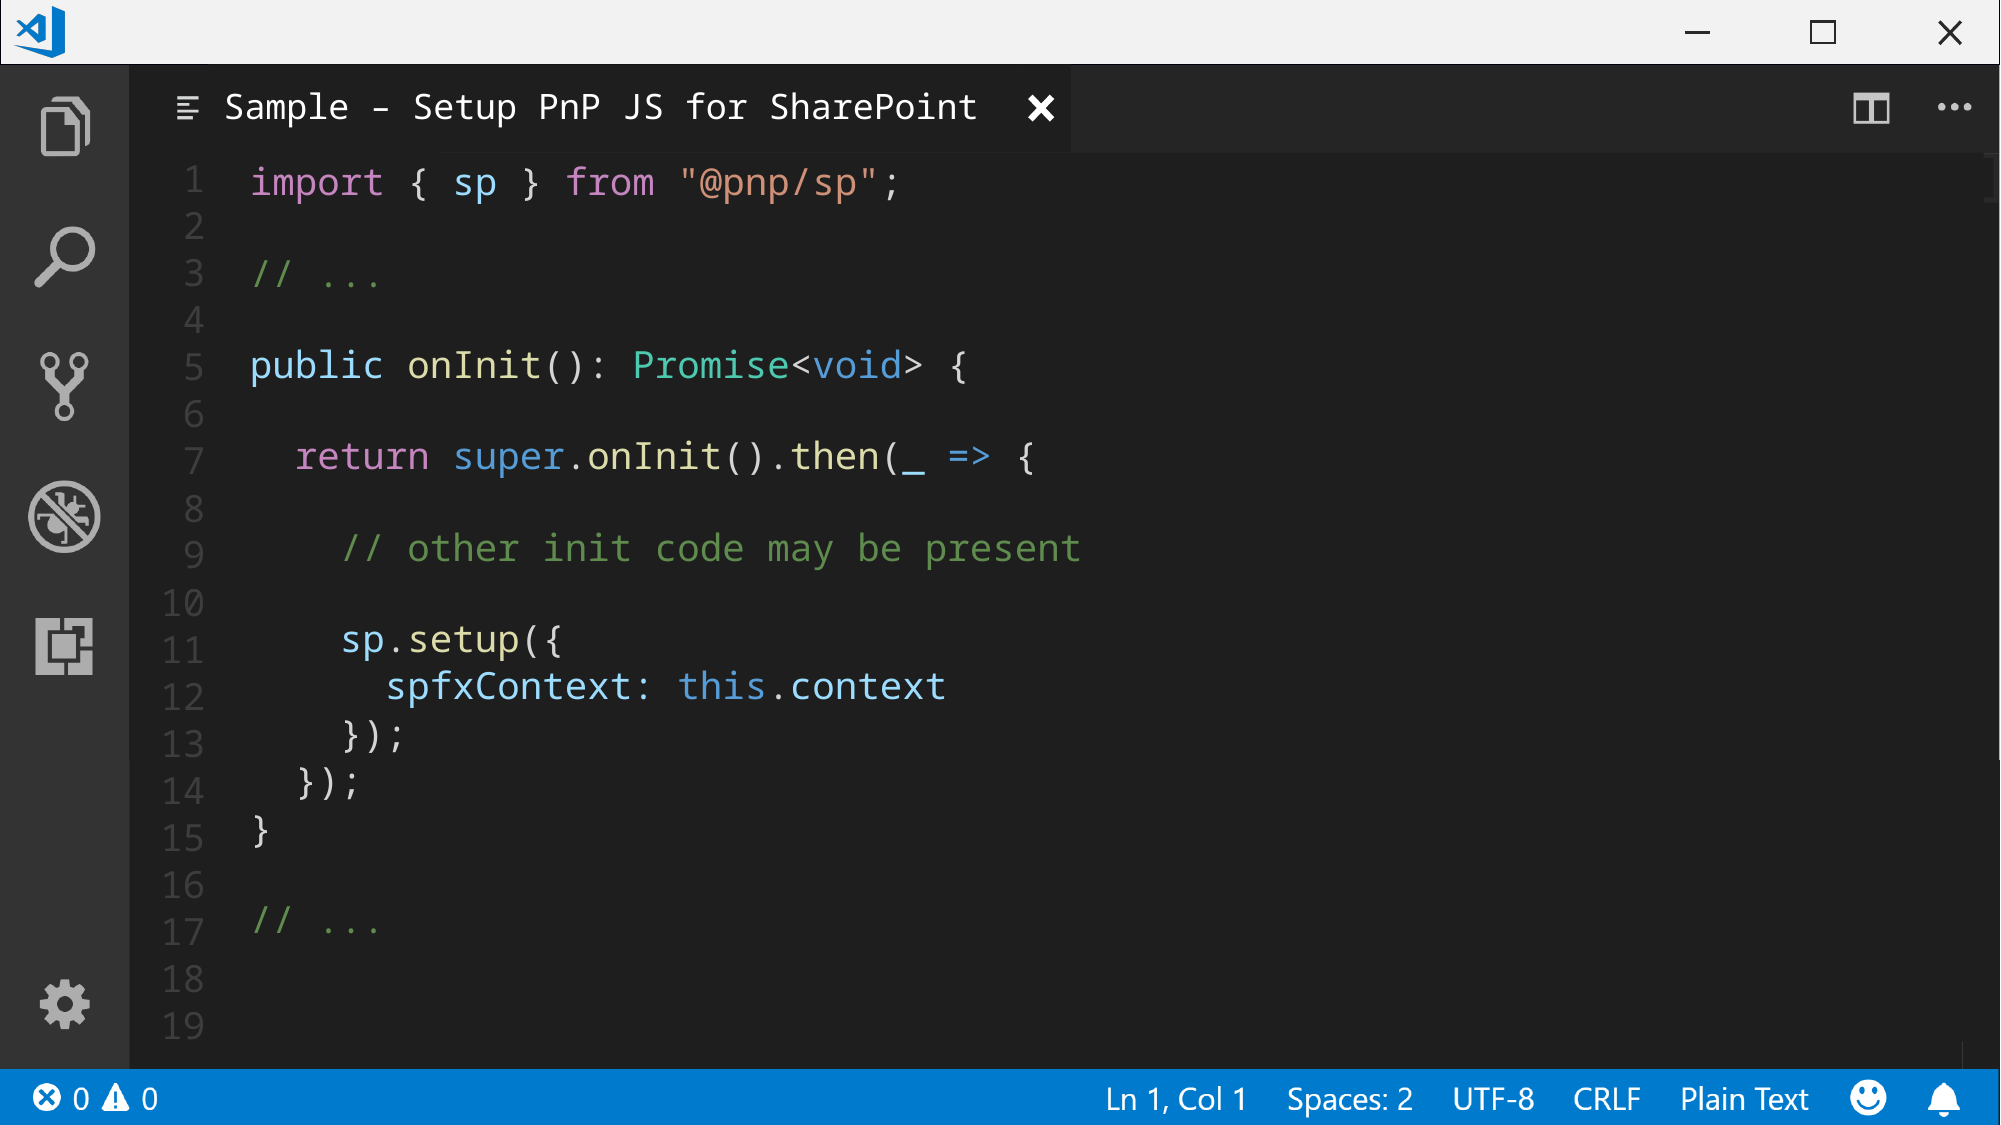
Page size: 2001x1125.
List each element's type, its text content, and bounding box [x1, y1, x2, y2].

picture [0, 65, 2000, 1125]
title Sample – Setup PnP JS for SharePoint [208, 64, 1024, 152]
list import { sp } from "@pnp/sp"; // ... public onInit(): Promise<void> { return super.onInit().then(_ => { // other init code may be present sp.setup({ spfxContext: this.context }); }); } // ... [214, 146, 1990, 1047]
picture [13, 6, 65, 58]
